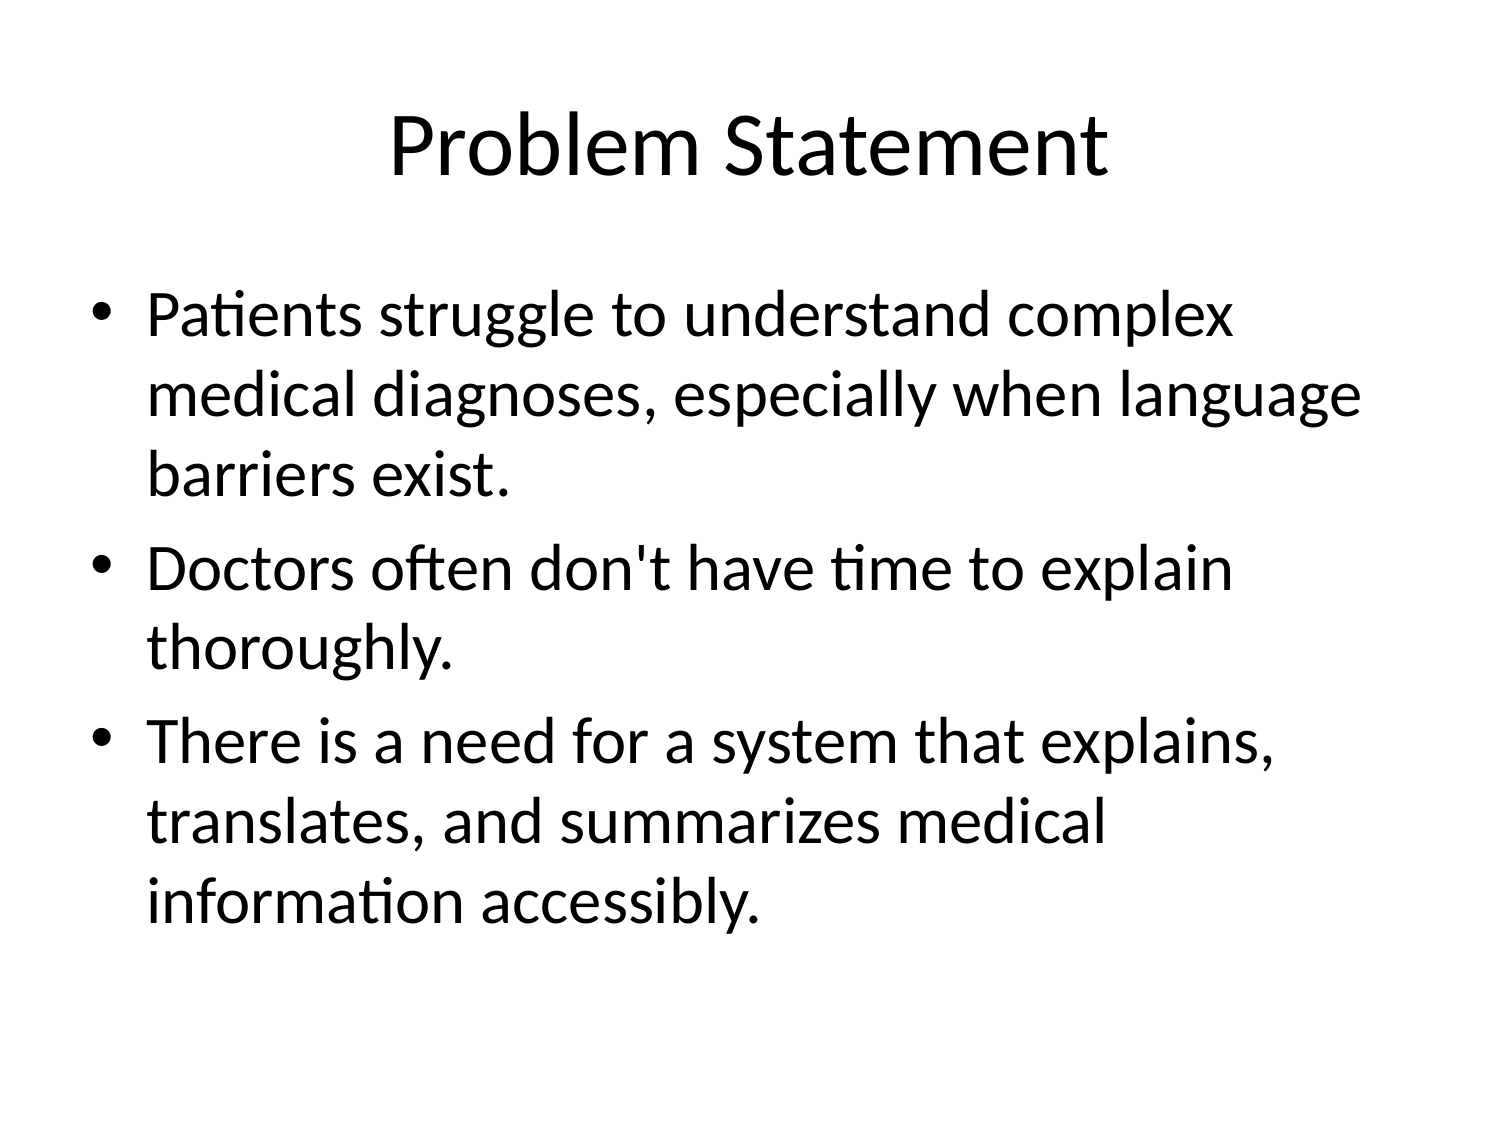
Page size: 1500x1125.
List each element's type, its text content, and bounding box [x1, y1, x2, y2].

title Problem Statement [75, 45, 1425, 233]
list Patients struggle to understand complex medical diagnoses, especially when language barriers exist. Doctors often don't have time to explain thoroughly. There is a need for a system that explains, translates, and summarizes medical information accessibly. [75, 262, 1425, 1005]
